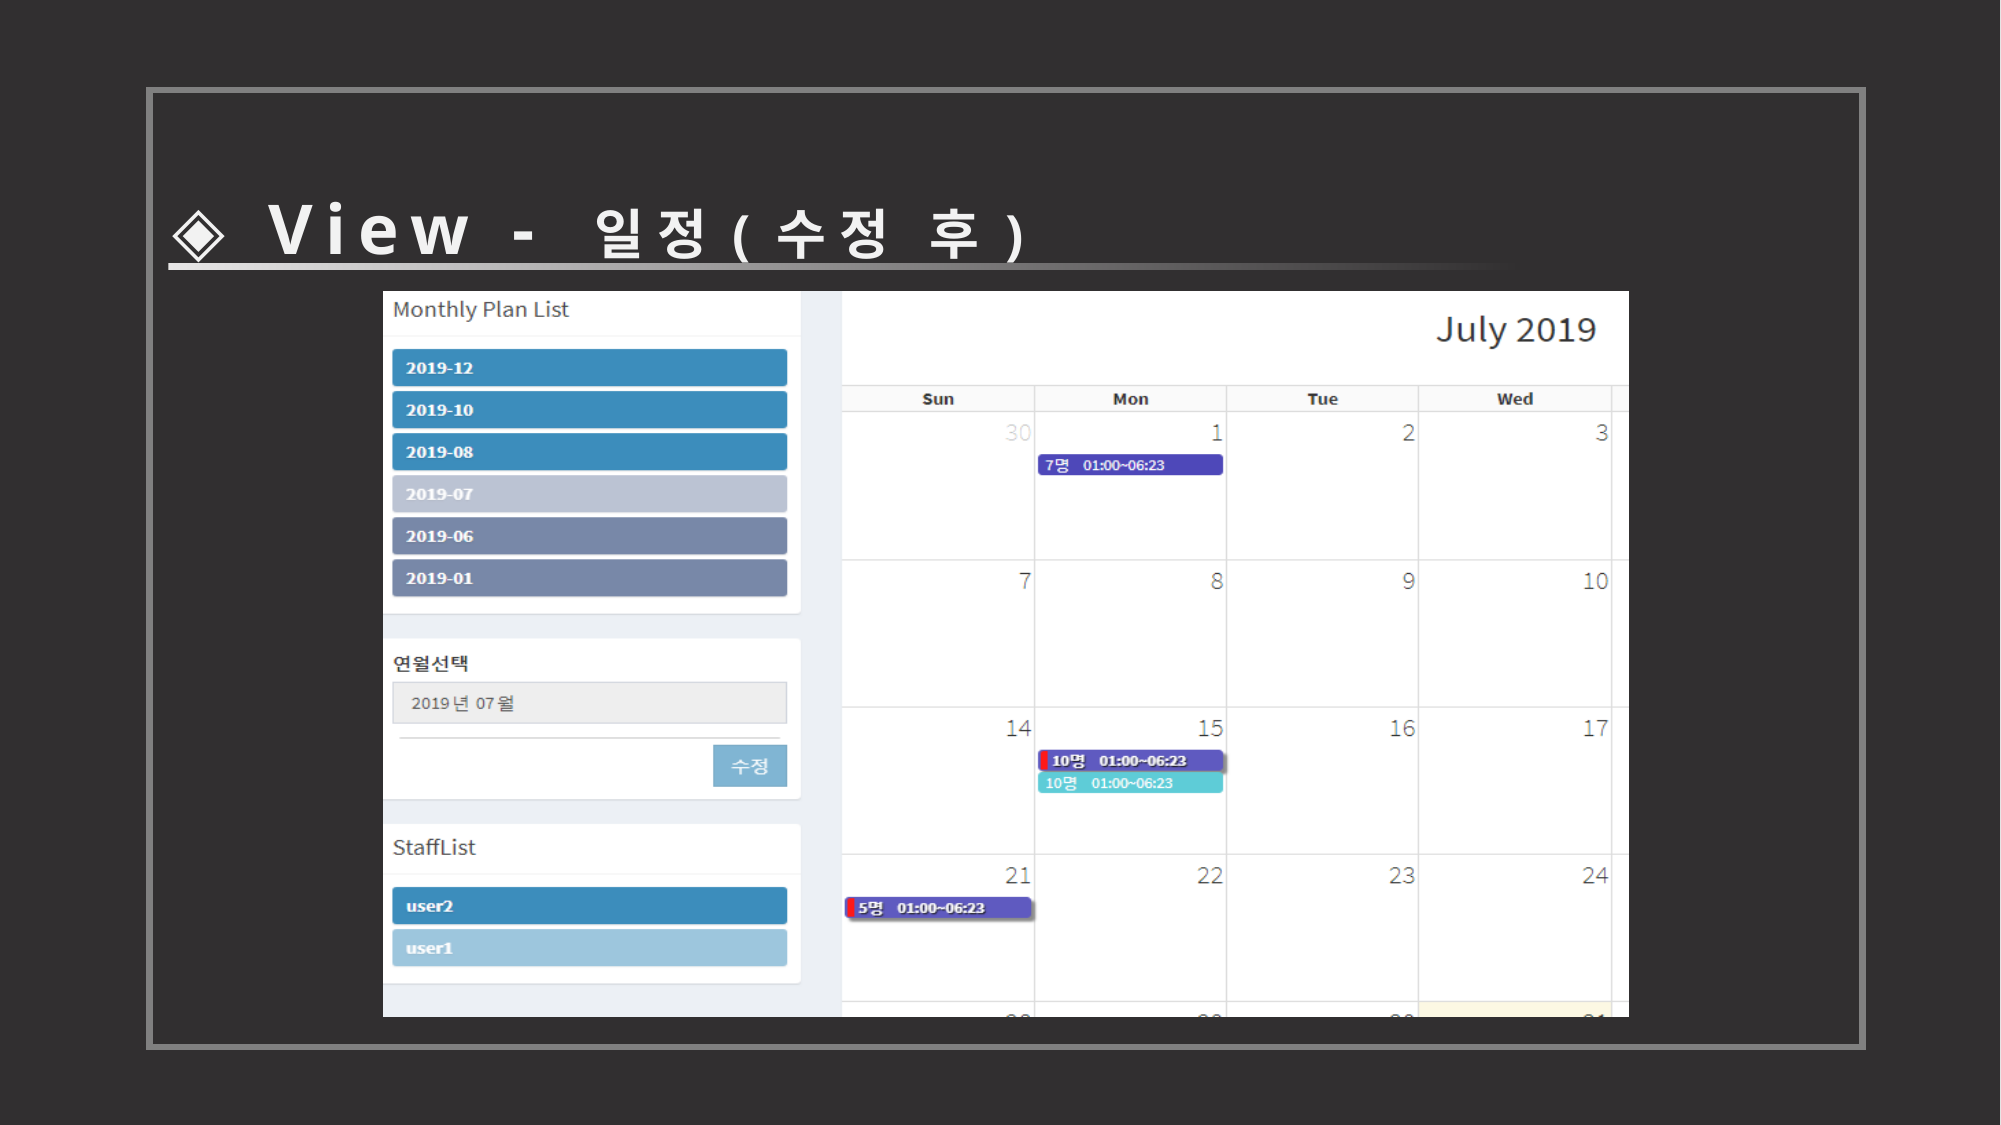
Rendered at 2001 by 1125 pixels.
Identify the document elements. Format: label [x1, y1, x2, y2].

text_box [167, 263, 1518, 271]
text_box [148, 89, 1863, 1048]
picture [0, 0, 2001, 1125]
